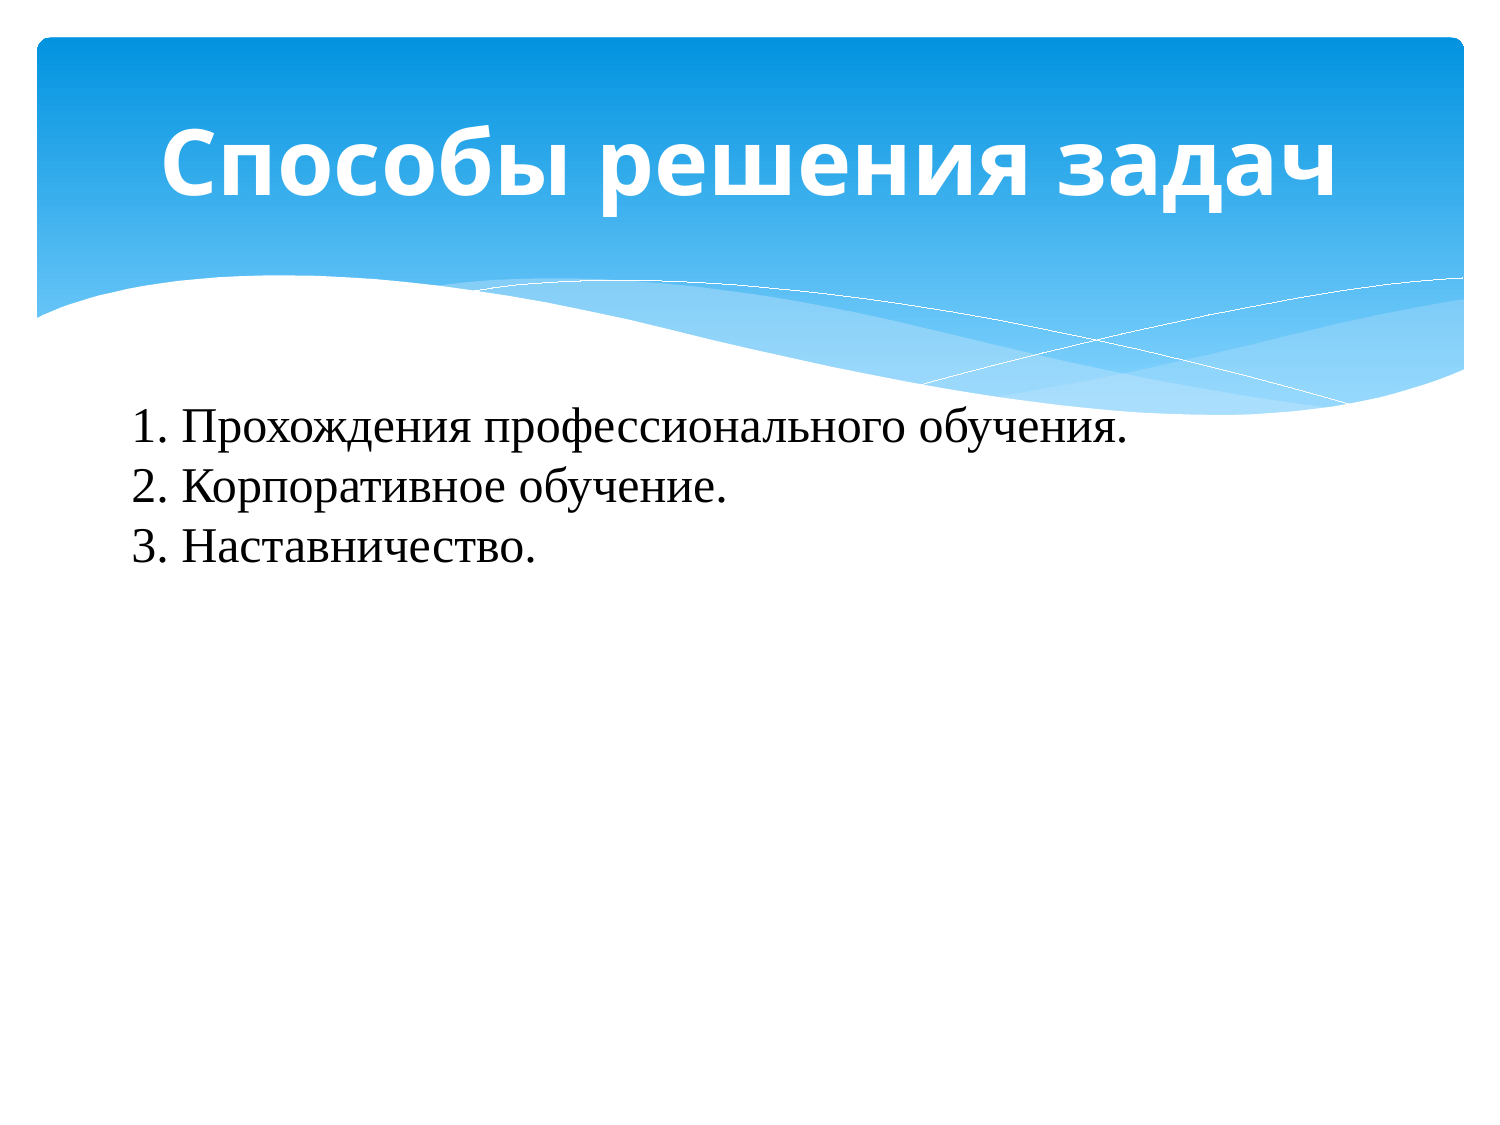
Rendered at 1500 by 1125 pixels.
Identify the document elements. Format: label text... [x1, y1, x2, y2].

list 1. Прохождения профессионального обучения. 2. Корпоративное обучение. 3. Наставничество. [41, 385, 1459, 1005]
title Способы решения задач [75, 55, 1425, 261]
